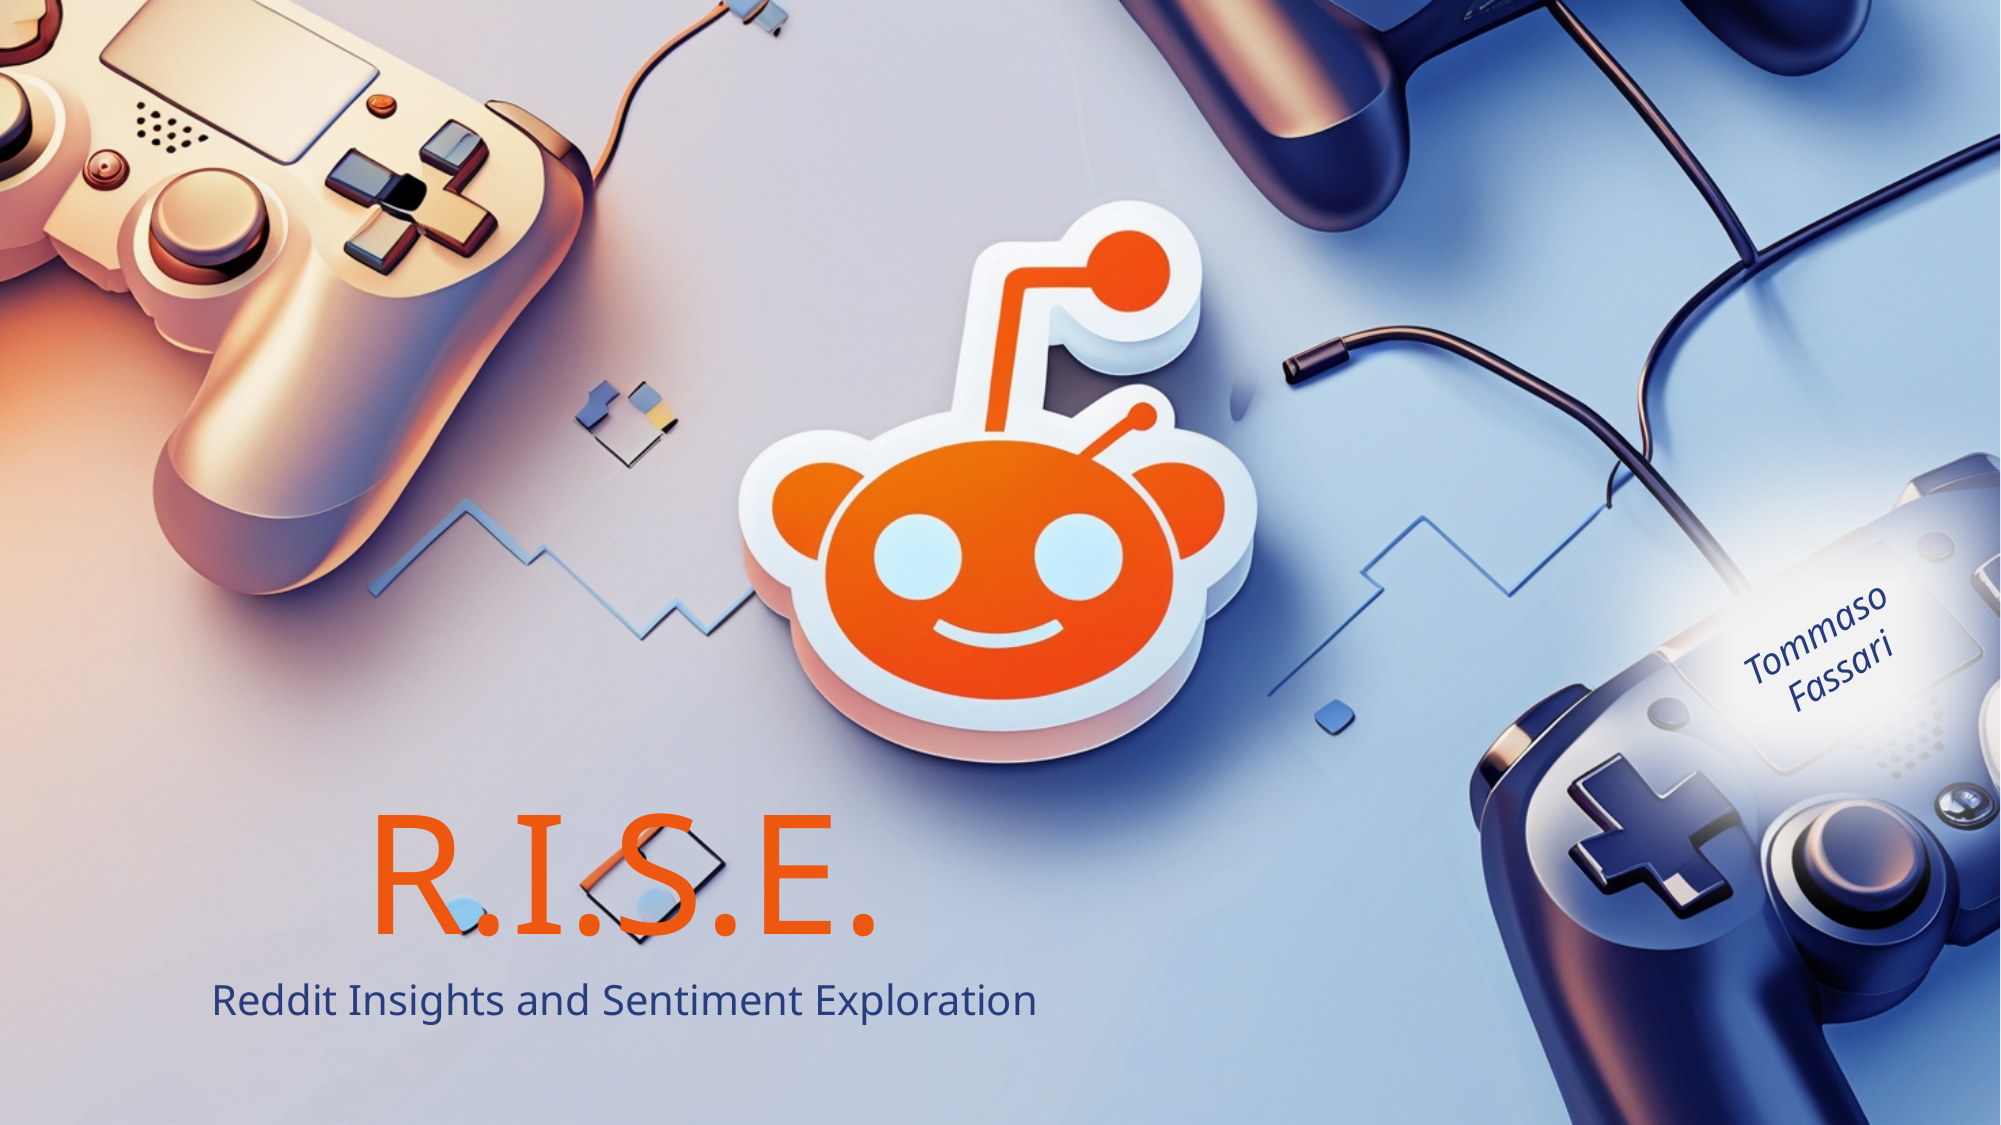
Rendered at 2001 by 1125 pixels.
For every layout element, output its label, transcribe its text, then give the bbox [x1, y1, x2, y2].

text_box Tommaso Fassari [1670, 526, 1984, 776]
picture [0, 0, 2001, 1125]
text_box [1515, 371, 2000, 932]
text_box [40, 759, 1209, 1079]
